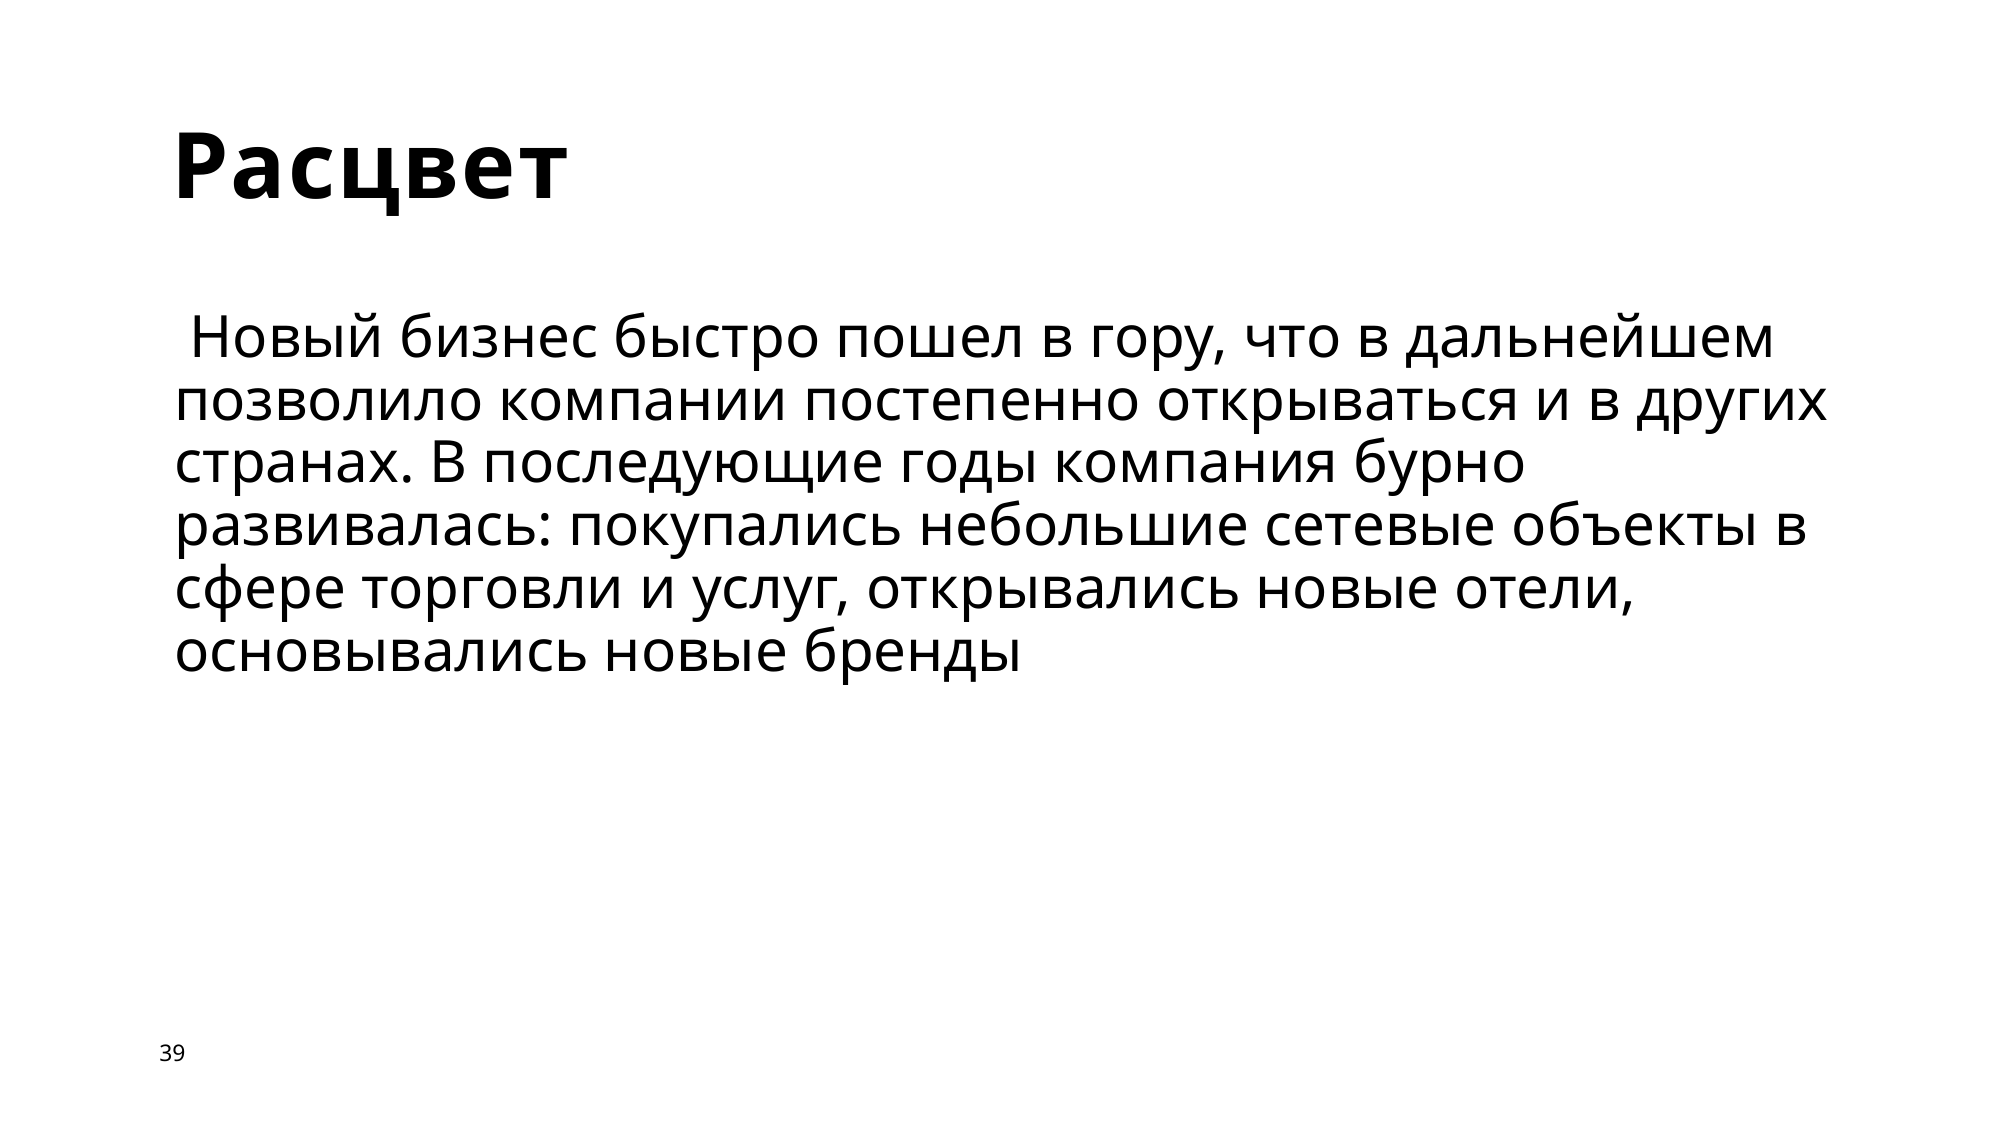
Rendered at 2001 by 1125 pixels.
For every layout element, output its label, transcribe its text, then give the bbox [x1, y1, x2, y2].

slide_number 39 [159, 1038, 246, 1080]
list Новый бизнес быстро пошел в гору, что в дальнейшем позволило компании постепенно открываться и в других странах. В последующие годы компания бурно развивалась: покупались небольшие сетевые объекты в сфере торговли и услуг, открывались новые отели, основывались новые бренды [159, 299, 1927, 1080]
title Расцвет [156, 59, 1863, 278]
